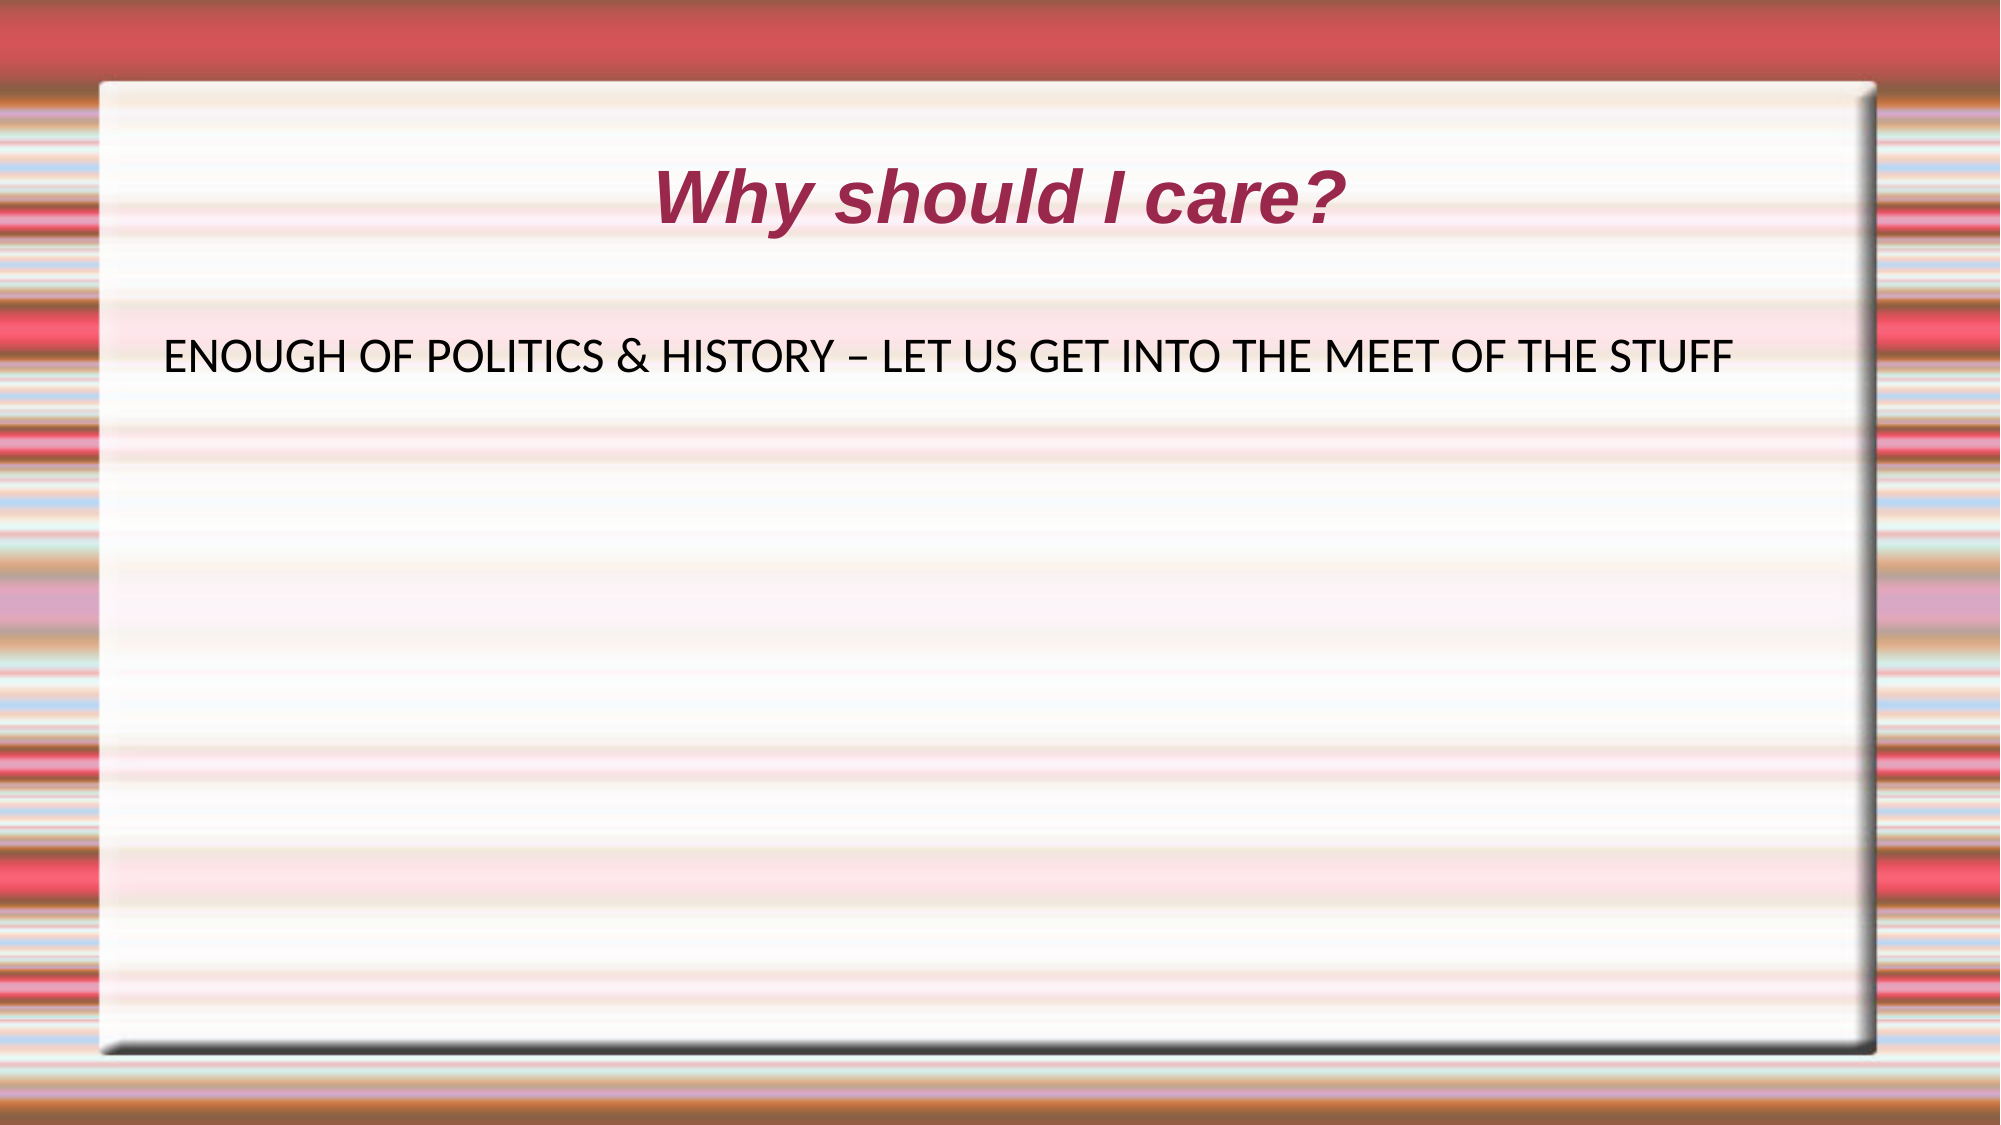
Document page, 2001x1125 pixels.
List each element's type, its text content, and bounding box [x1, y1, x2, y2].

list ENOUGH OF POLITICS & HISTORY – LET US GET INTO THE MEET OF THE STUFF [163, 318, 1834, 1027]
picture [0, 0, 2000, 1125]
title Why should I care? [147, 104, 1855, 292]
